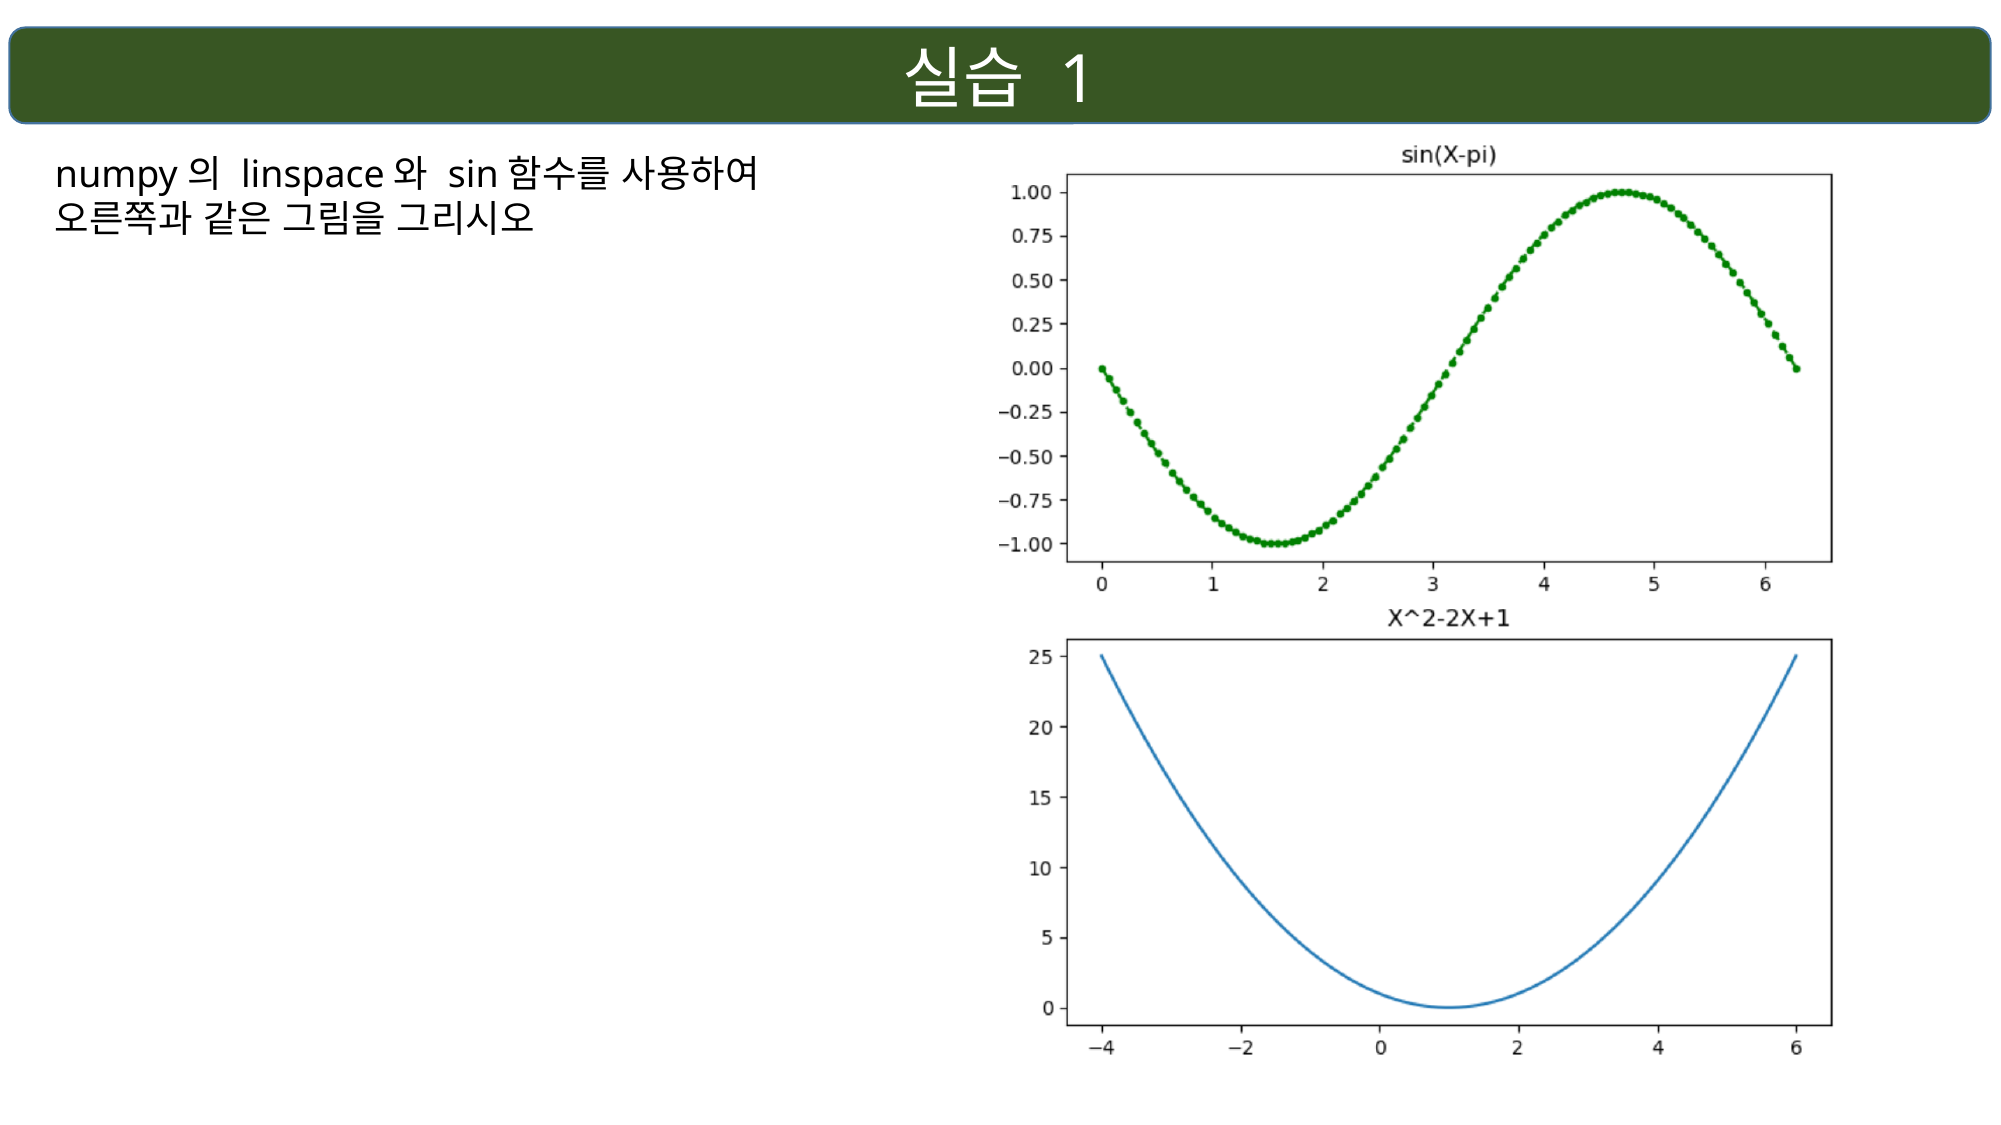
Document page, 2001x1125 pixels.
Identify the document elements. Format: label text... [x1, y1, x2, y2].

text_box 실습 1 [8, 26, 1992, 125]
picture [999, 142, 1855, 1070]
text_box numpy의 linspace와 sin함수를 사용하여 오른쪽과 같은 그림을 그리시오 [40, 142, 775, 248]
